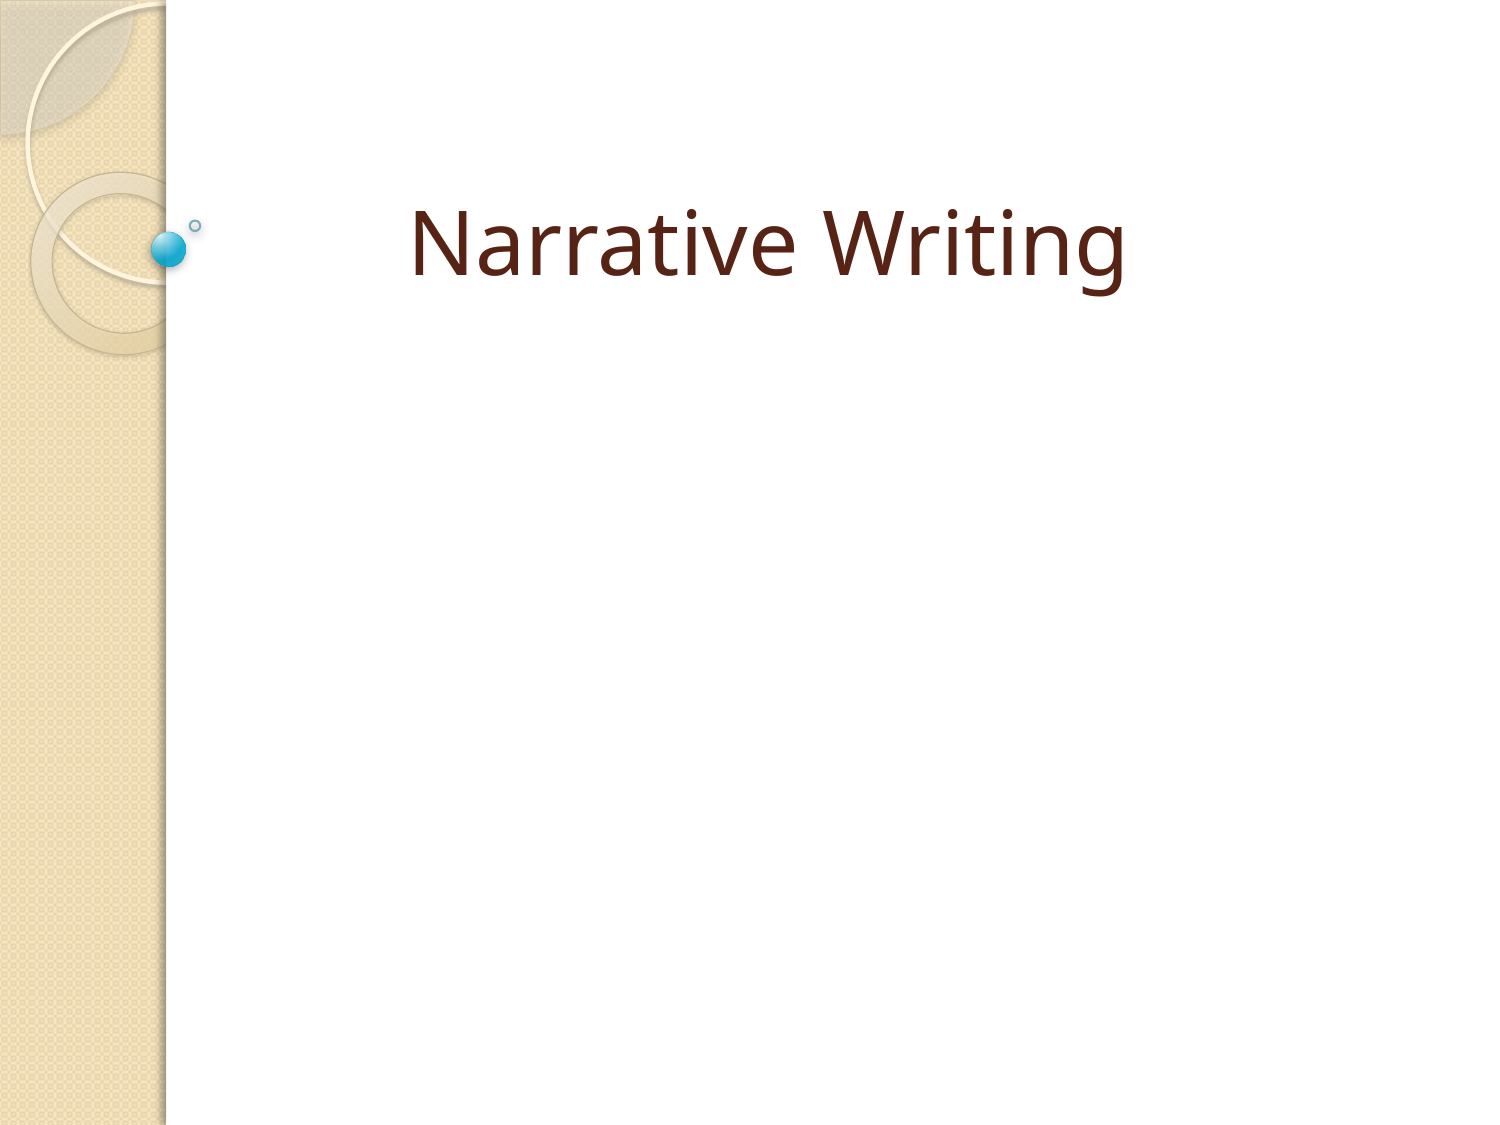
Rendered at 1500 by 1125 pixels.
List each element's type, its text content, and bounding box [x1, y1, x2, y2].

title Narrative Writing [87, 59, 1450, 301]
